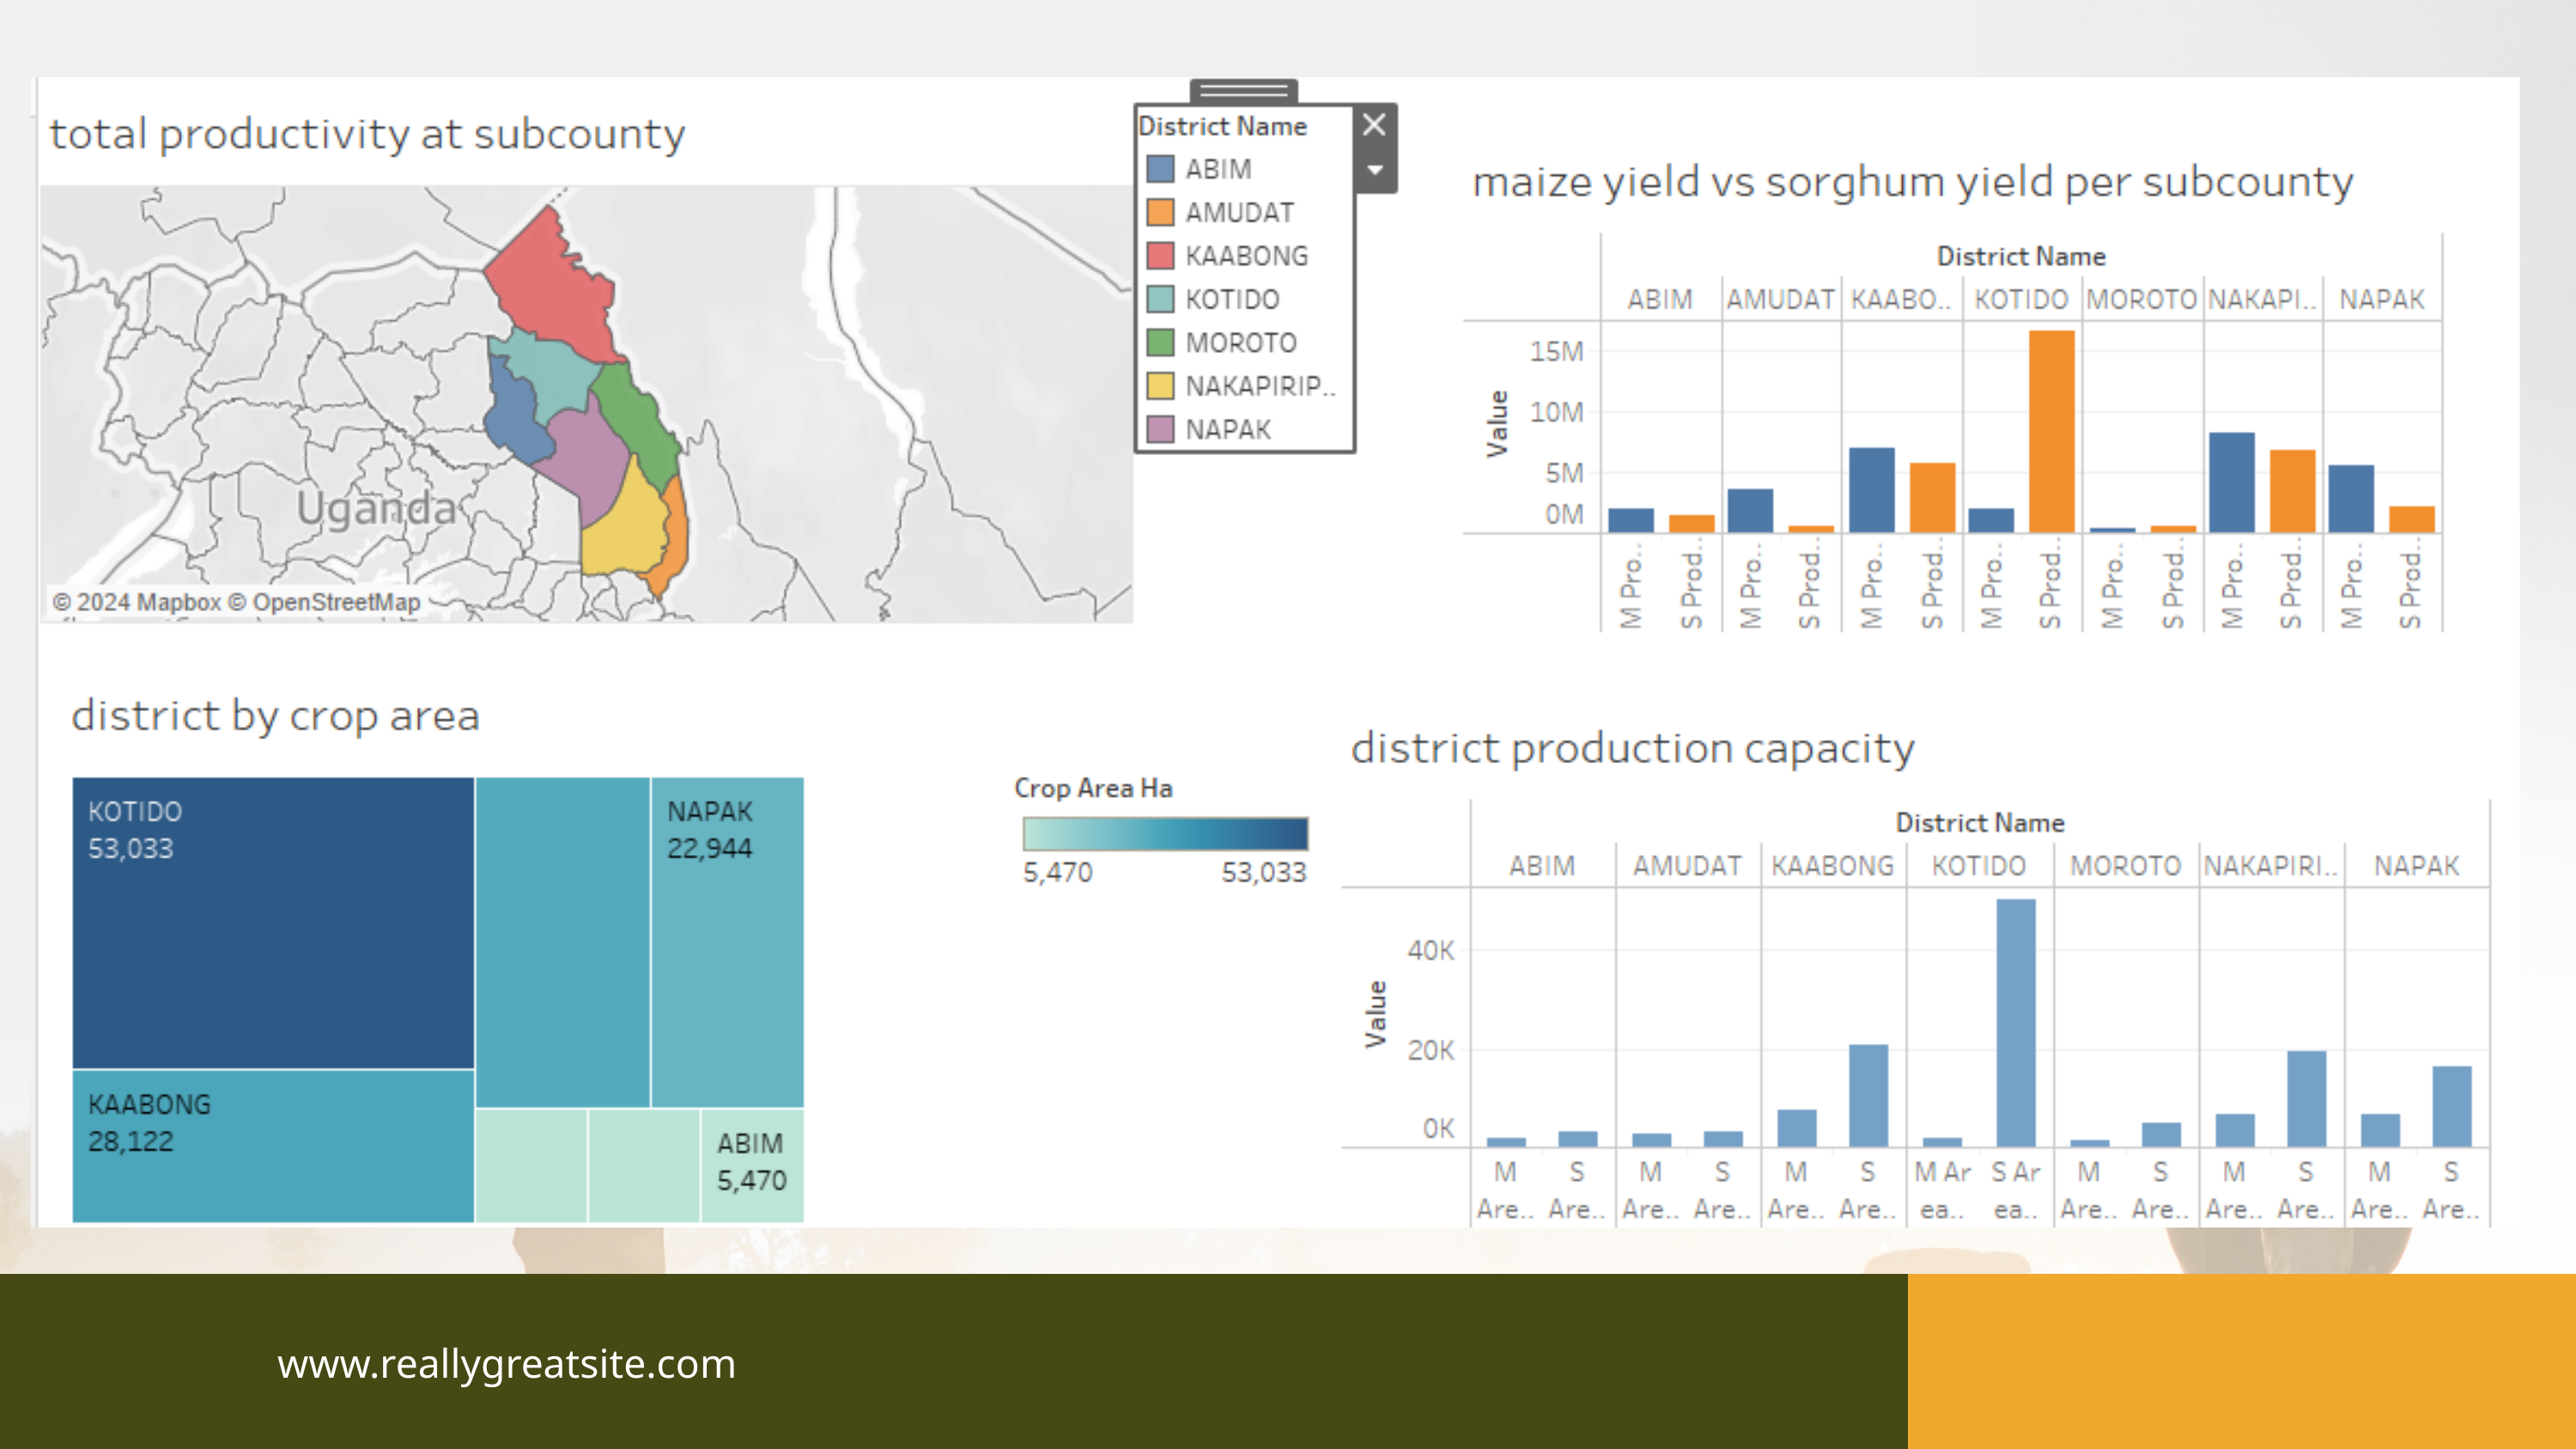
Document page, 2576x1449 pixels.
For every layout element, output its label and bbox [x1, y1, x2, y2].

text_box [30, 77, 2520, 1228]
text_box [2066, 947, 2250, 1449]
text_box [0, 0, 2576, 1274]
text_box [0, 1273, 1909, 1449]
